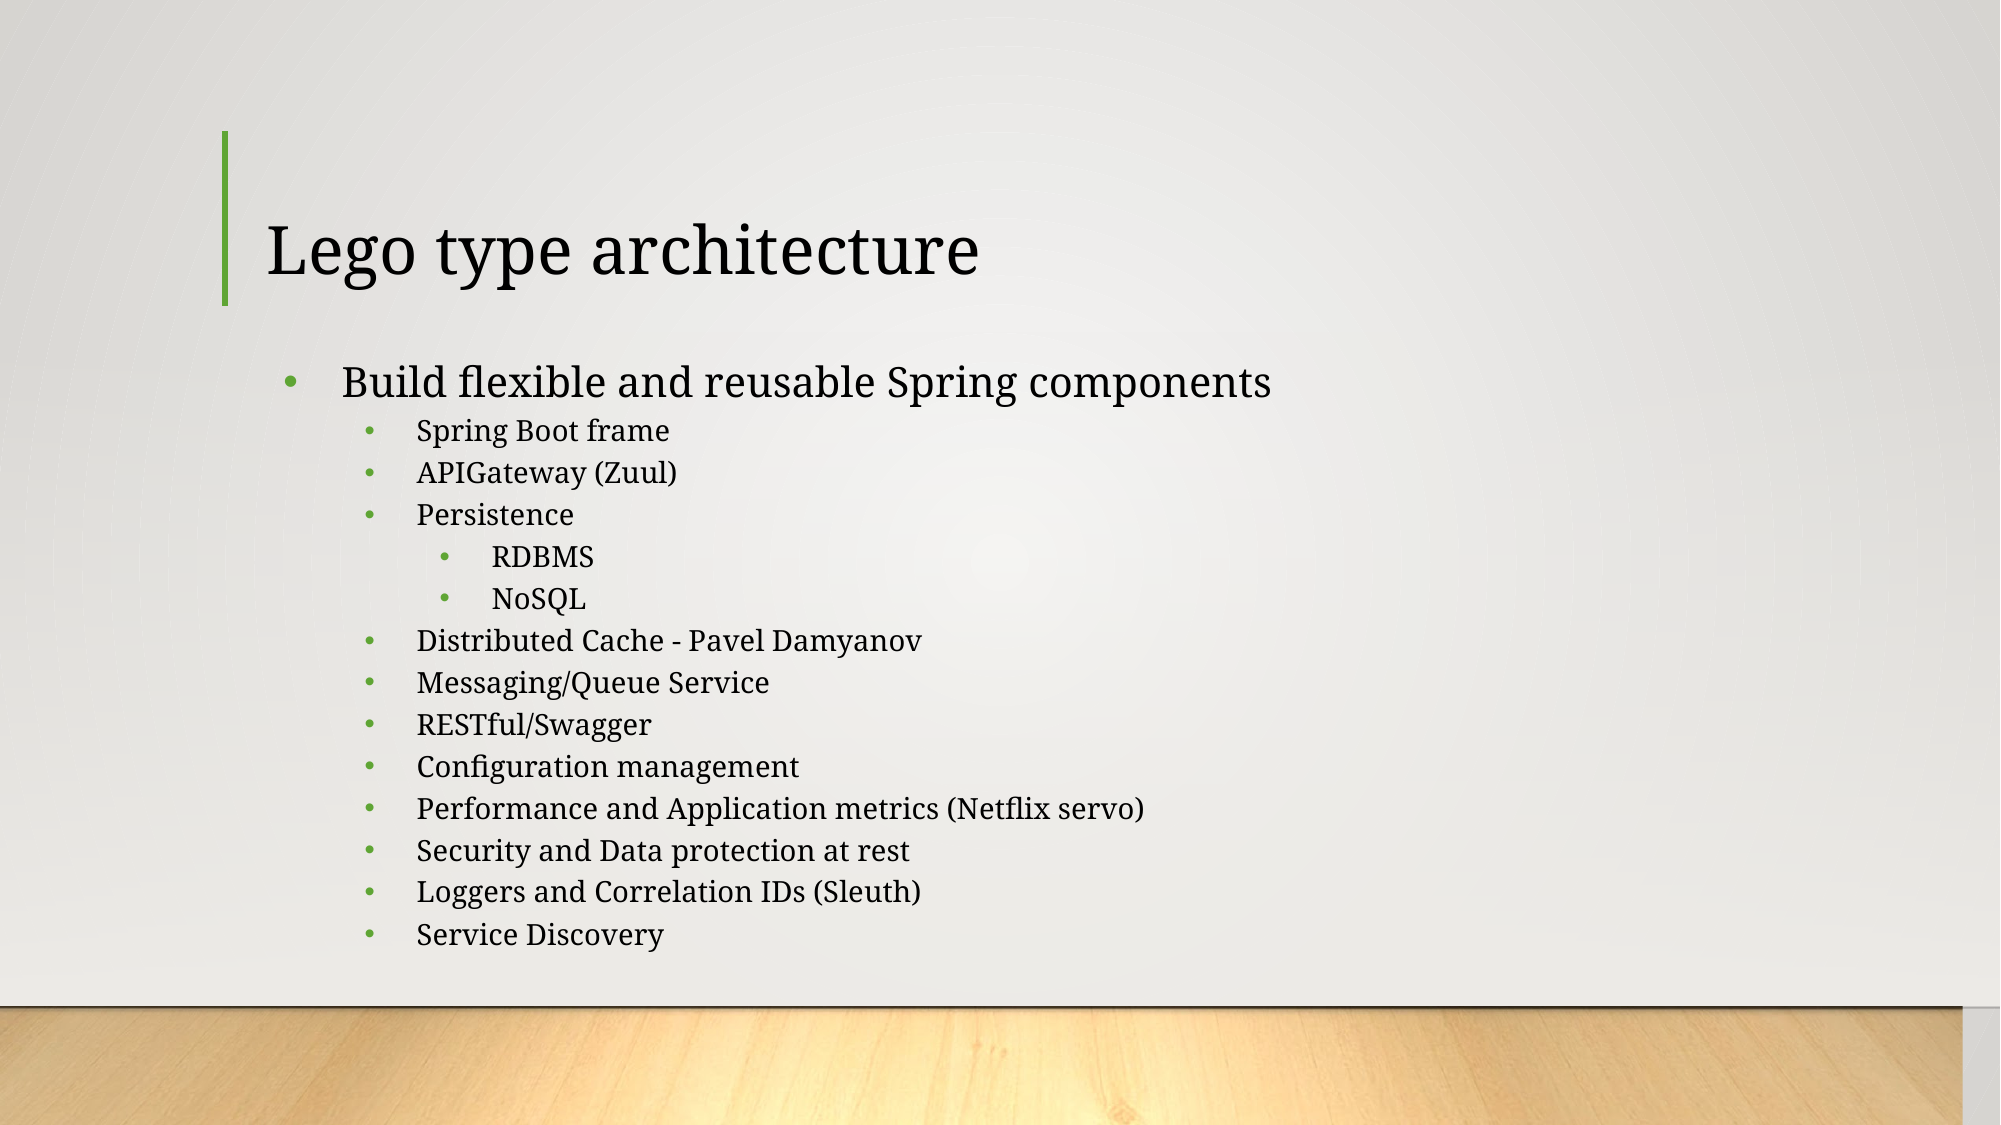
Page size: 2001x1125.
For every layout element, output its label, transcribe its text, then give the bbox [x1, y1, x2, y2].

list Build flexible and reusable Spring components Spring Boot frame APIGateway (Zuul) Persistence RDBMS NoSQL Distributed Cache - Pavel Damyanov Messaging/Queue Service RESTful/Swagger Configuration management Performance and Application metrics (Netflix servo) Security and Data protection at rest Loggers and Correlation IDs (Sleuth) Service Discovery [251, 330, 1814, 897]
picture [0, 1006, 1963, 1125]
title Lego type architecture [251, 131, 1814, 305]
